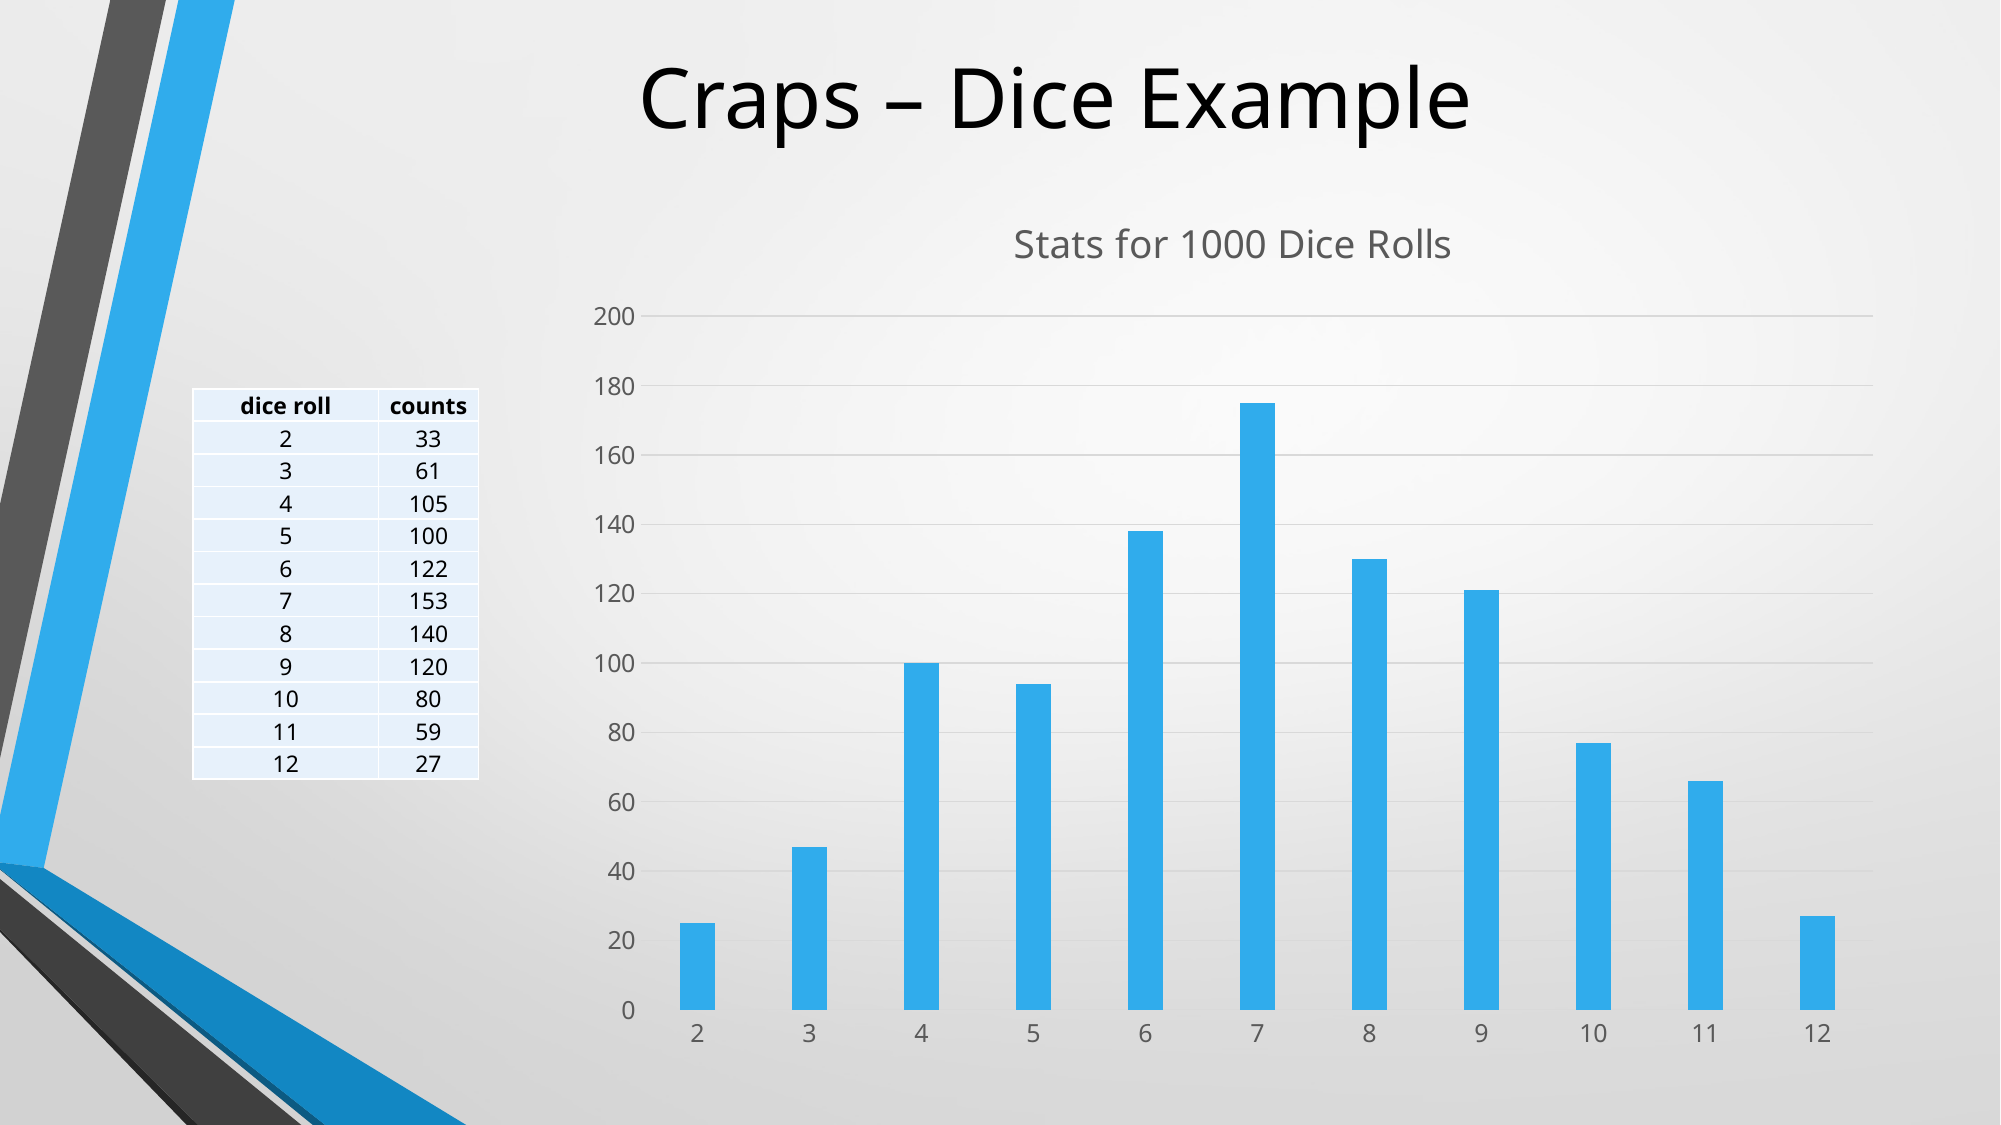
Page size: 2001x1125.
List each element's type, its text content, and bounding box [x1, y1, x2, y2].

table_cell 100 [379, 520, 478, 551]
table_cell 3 [194, 455, 378, 486]
table_cell 61 [379, 455, 478, 486]
table_cell 2 [194, 422, 378, 453]
table_cell 11 [194, 715, 378, 746]
table_header dice roll [194, 390, 378, 420]
table_cell 122 [379, 552, 478, 583]
table_cell 9 [194, 650, 378, 681]
chart [566, 178, 1901, 1069]
table_cell 8 [194, 617, 378, 648]
table_cell 5 [194, 520, 378, 551]
table_header counts [379, 390, 478, 420]
table_cell 80 [379, 683, 478, 713]
table_cell 12 [194, 748, 378, 778]
table_cell 33 [379, 422, 478, 453]
title Craps – Dice Example [213, 14, 1899, 177]
table_cell 140 [379, 617, 478, 648]
table_cell 7 [194, 585, 378, 616]
table_cell 120 [379, 650, 478, 681]
table_cell 10 [194, 683, 378, 713]
table_cell 4 [194, 487, 378, 518]
table_cell 59 [379, 715, 478, 746]
table_cell 153 [379, 585, 478, 616]
table_cell 27 [379, 748, 478, 778]
table_cell 105 [379, 487, 478, 518]
table_cell 6 [194, 552, 378, 583]
